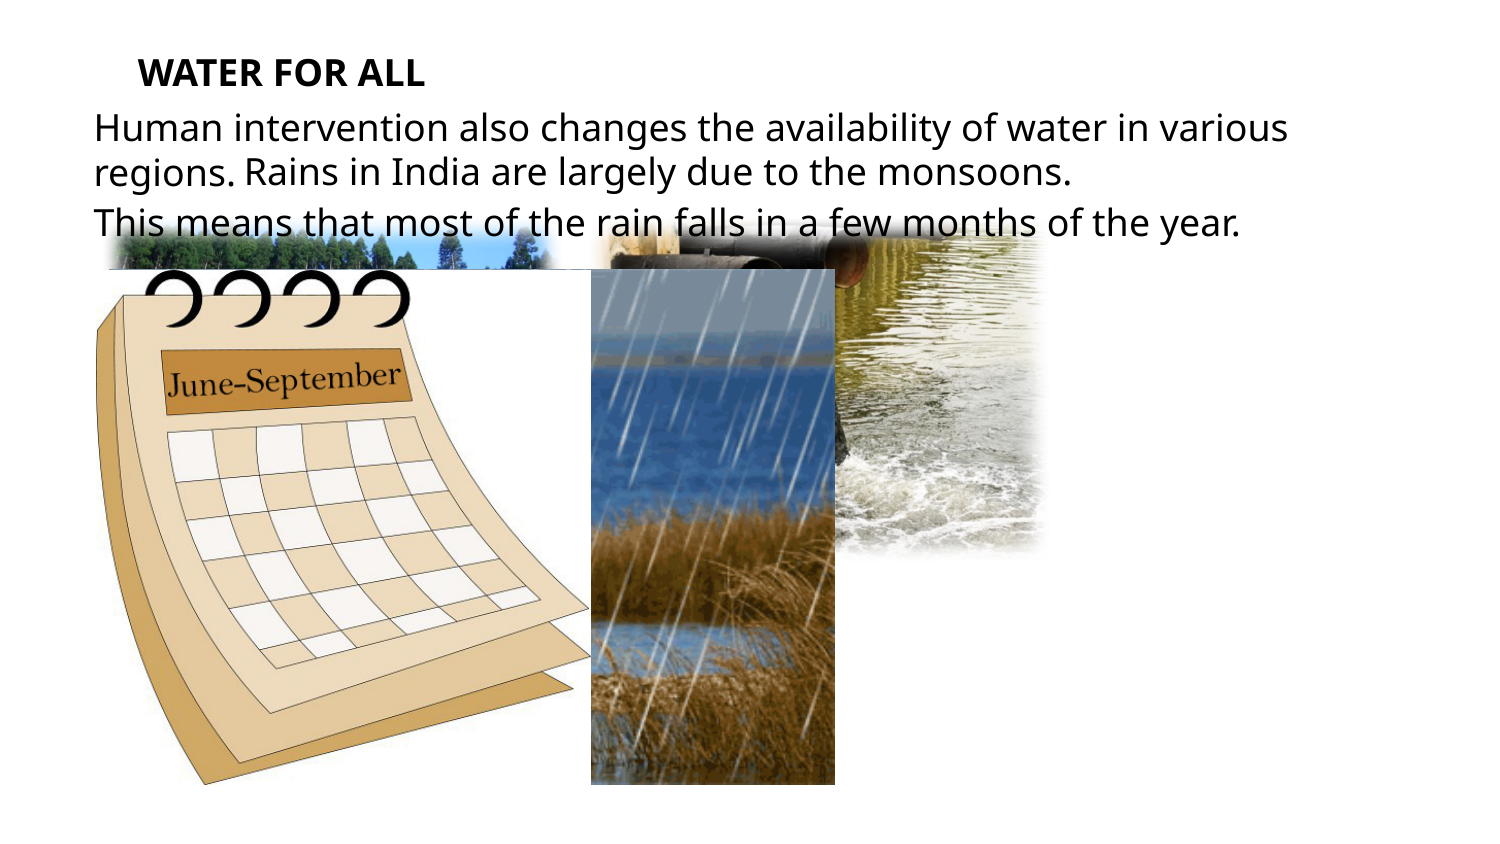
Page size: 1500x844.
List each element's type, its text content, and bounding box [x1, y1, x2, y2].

text_box This means that most of the rain falls in a few months of the year. [78, 192, 1424, 252]
text_box WATER FOR ALL [123, 41, 442, 96]
text_box Human intervention also changes the availability of water in various regions. [78, 96, 1424, 192]
text_box Rains in India are largely due to the monsoons. [229, 140, 1424, 192]
picture [96, 215, 1051, 786]
